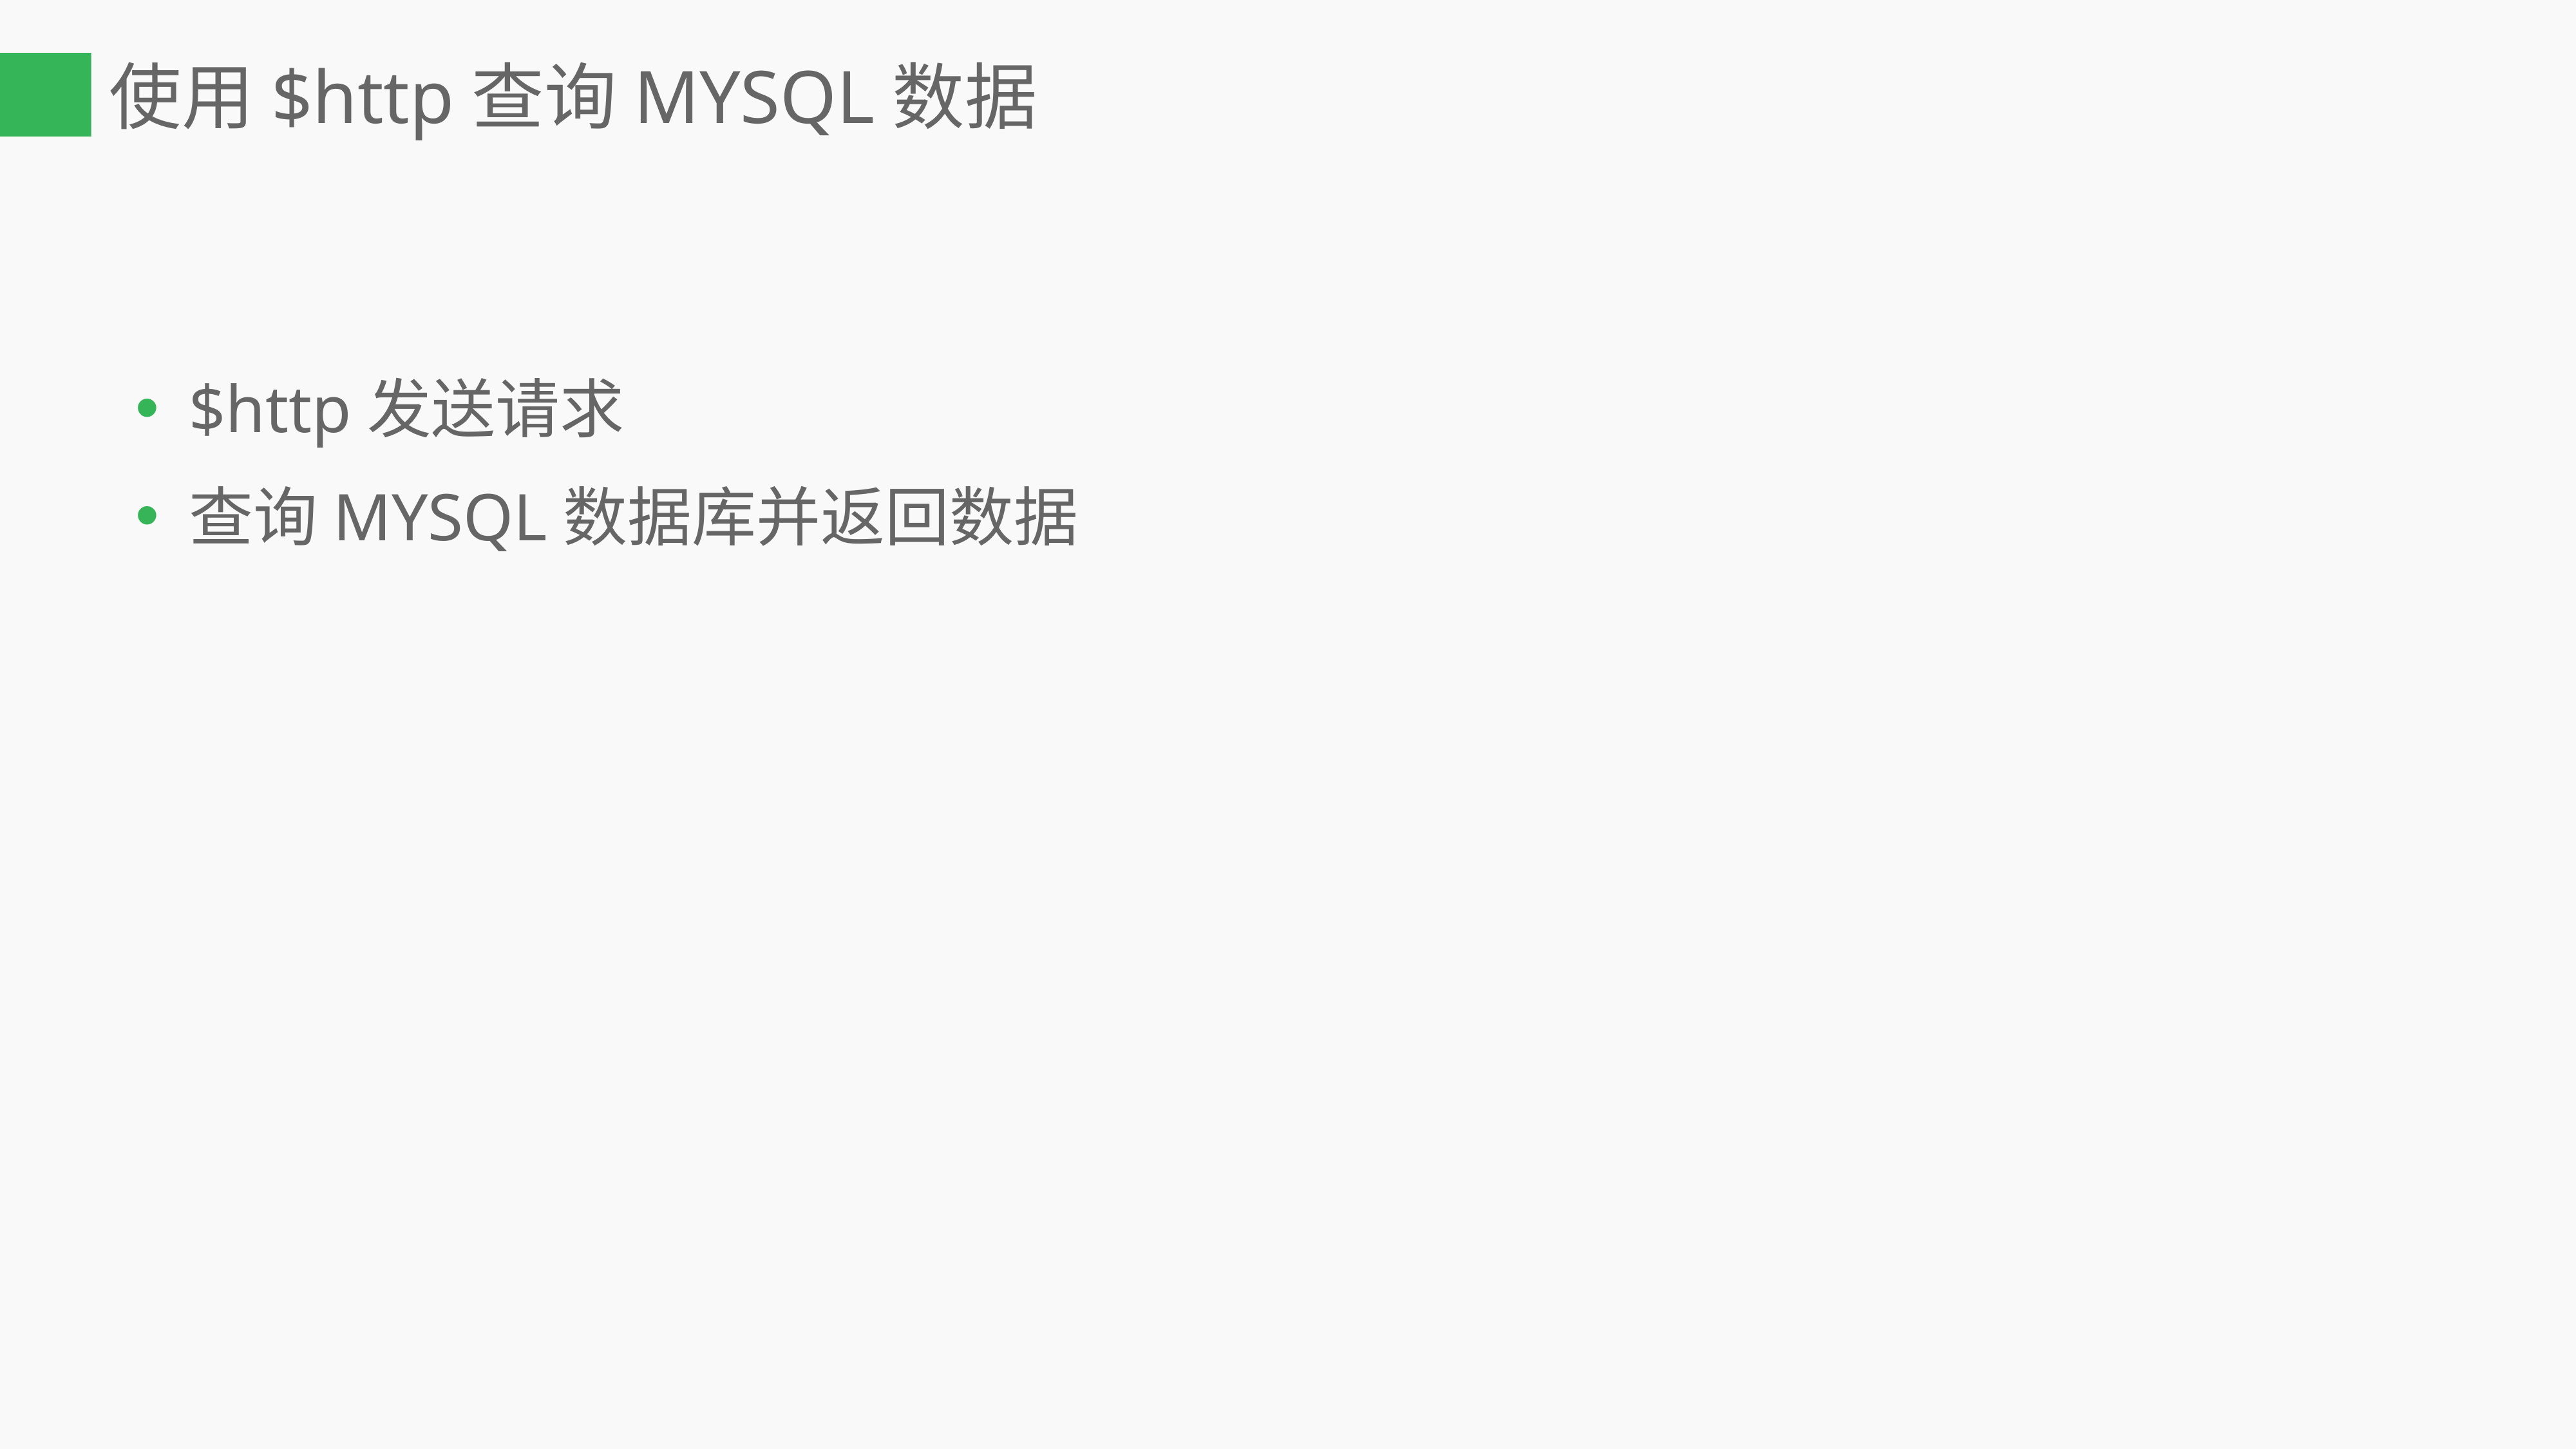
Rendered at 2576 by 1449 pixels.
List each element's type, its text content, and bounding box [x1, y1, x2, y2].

subtitle $http发送请求 查询MYSQL数据库并返回数据 [115, 337, 2461, 1424]
picture [0, 53, 91, 137]
title 使用$http查询MYSQL数据 [108, 44, 2540, 144]
